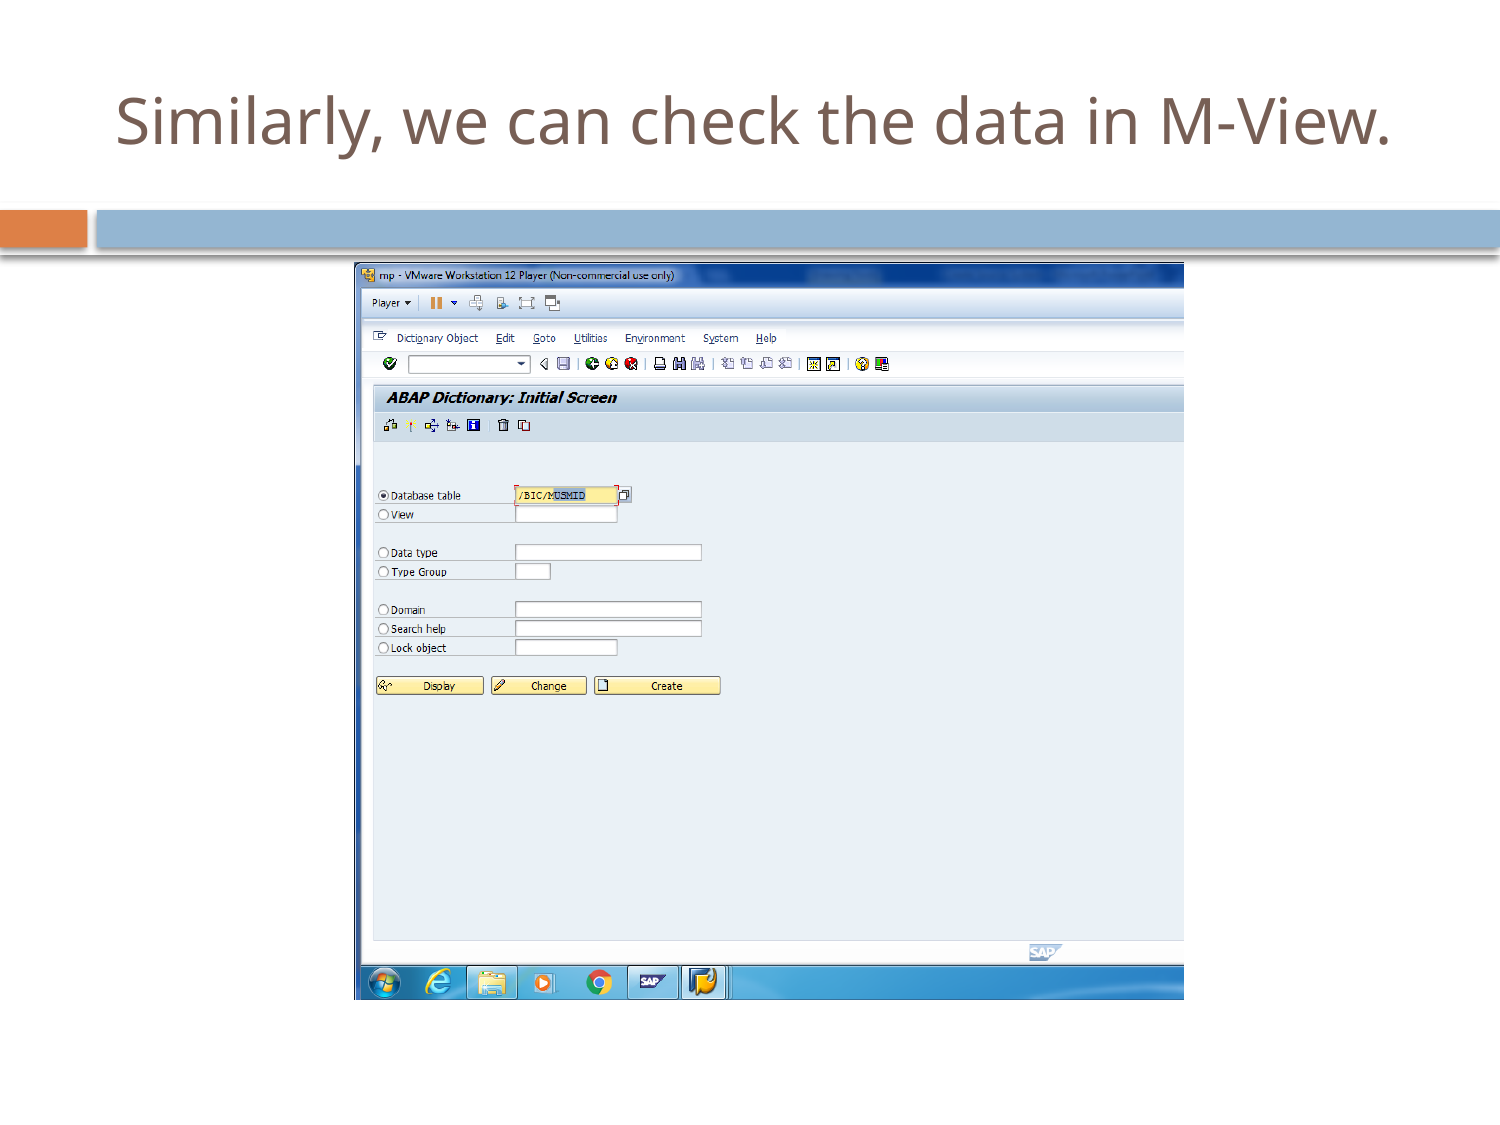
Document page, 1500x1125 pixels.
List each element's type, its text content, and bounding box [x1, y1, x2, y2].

title Similarly, we can check the data in M-View. [100, 37, 1438, 200]
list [354, 262, 1185, 1001]
